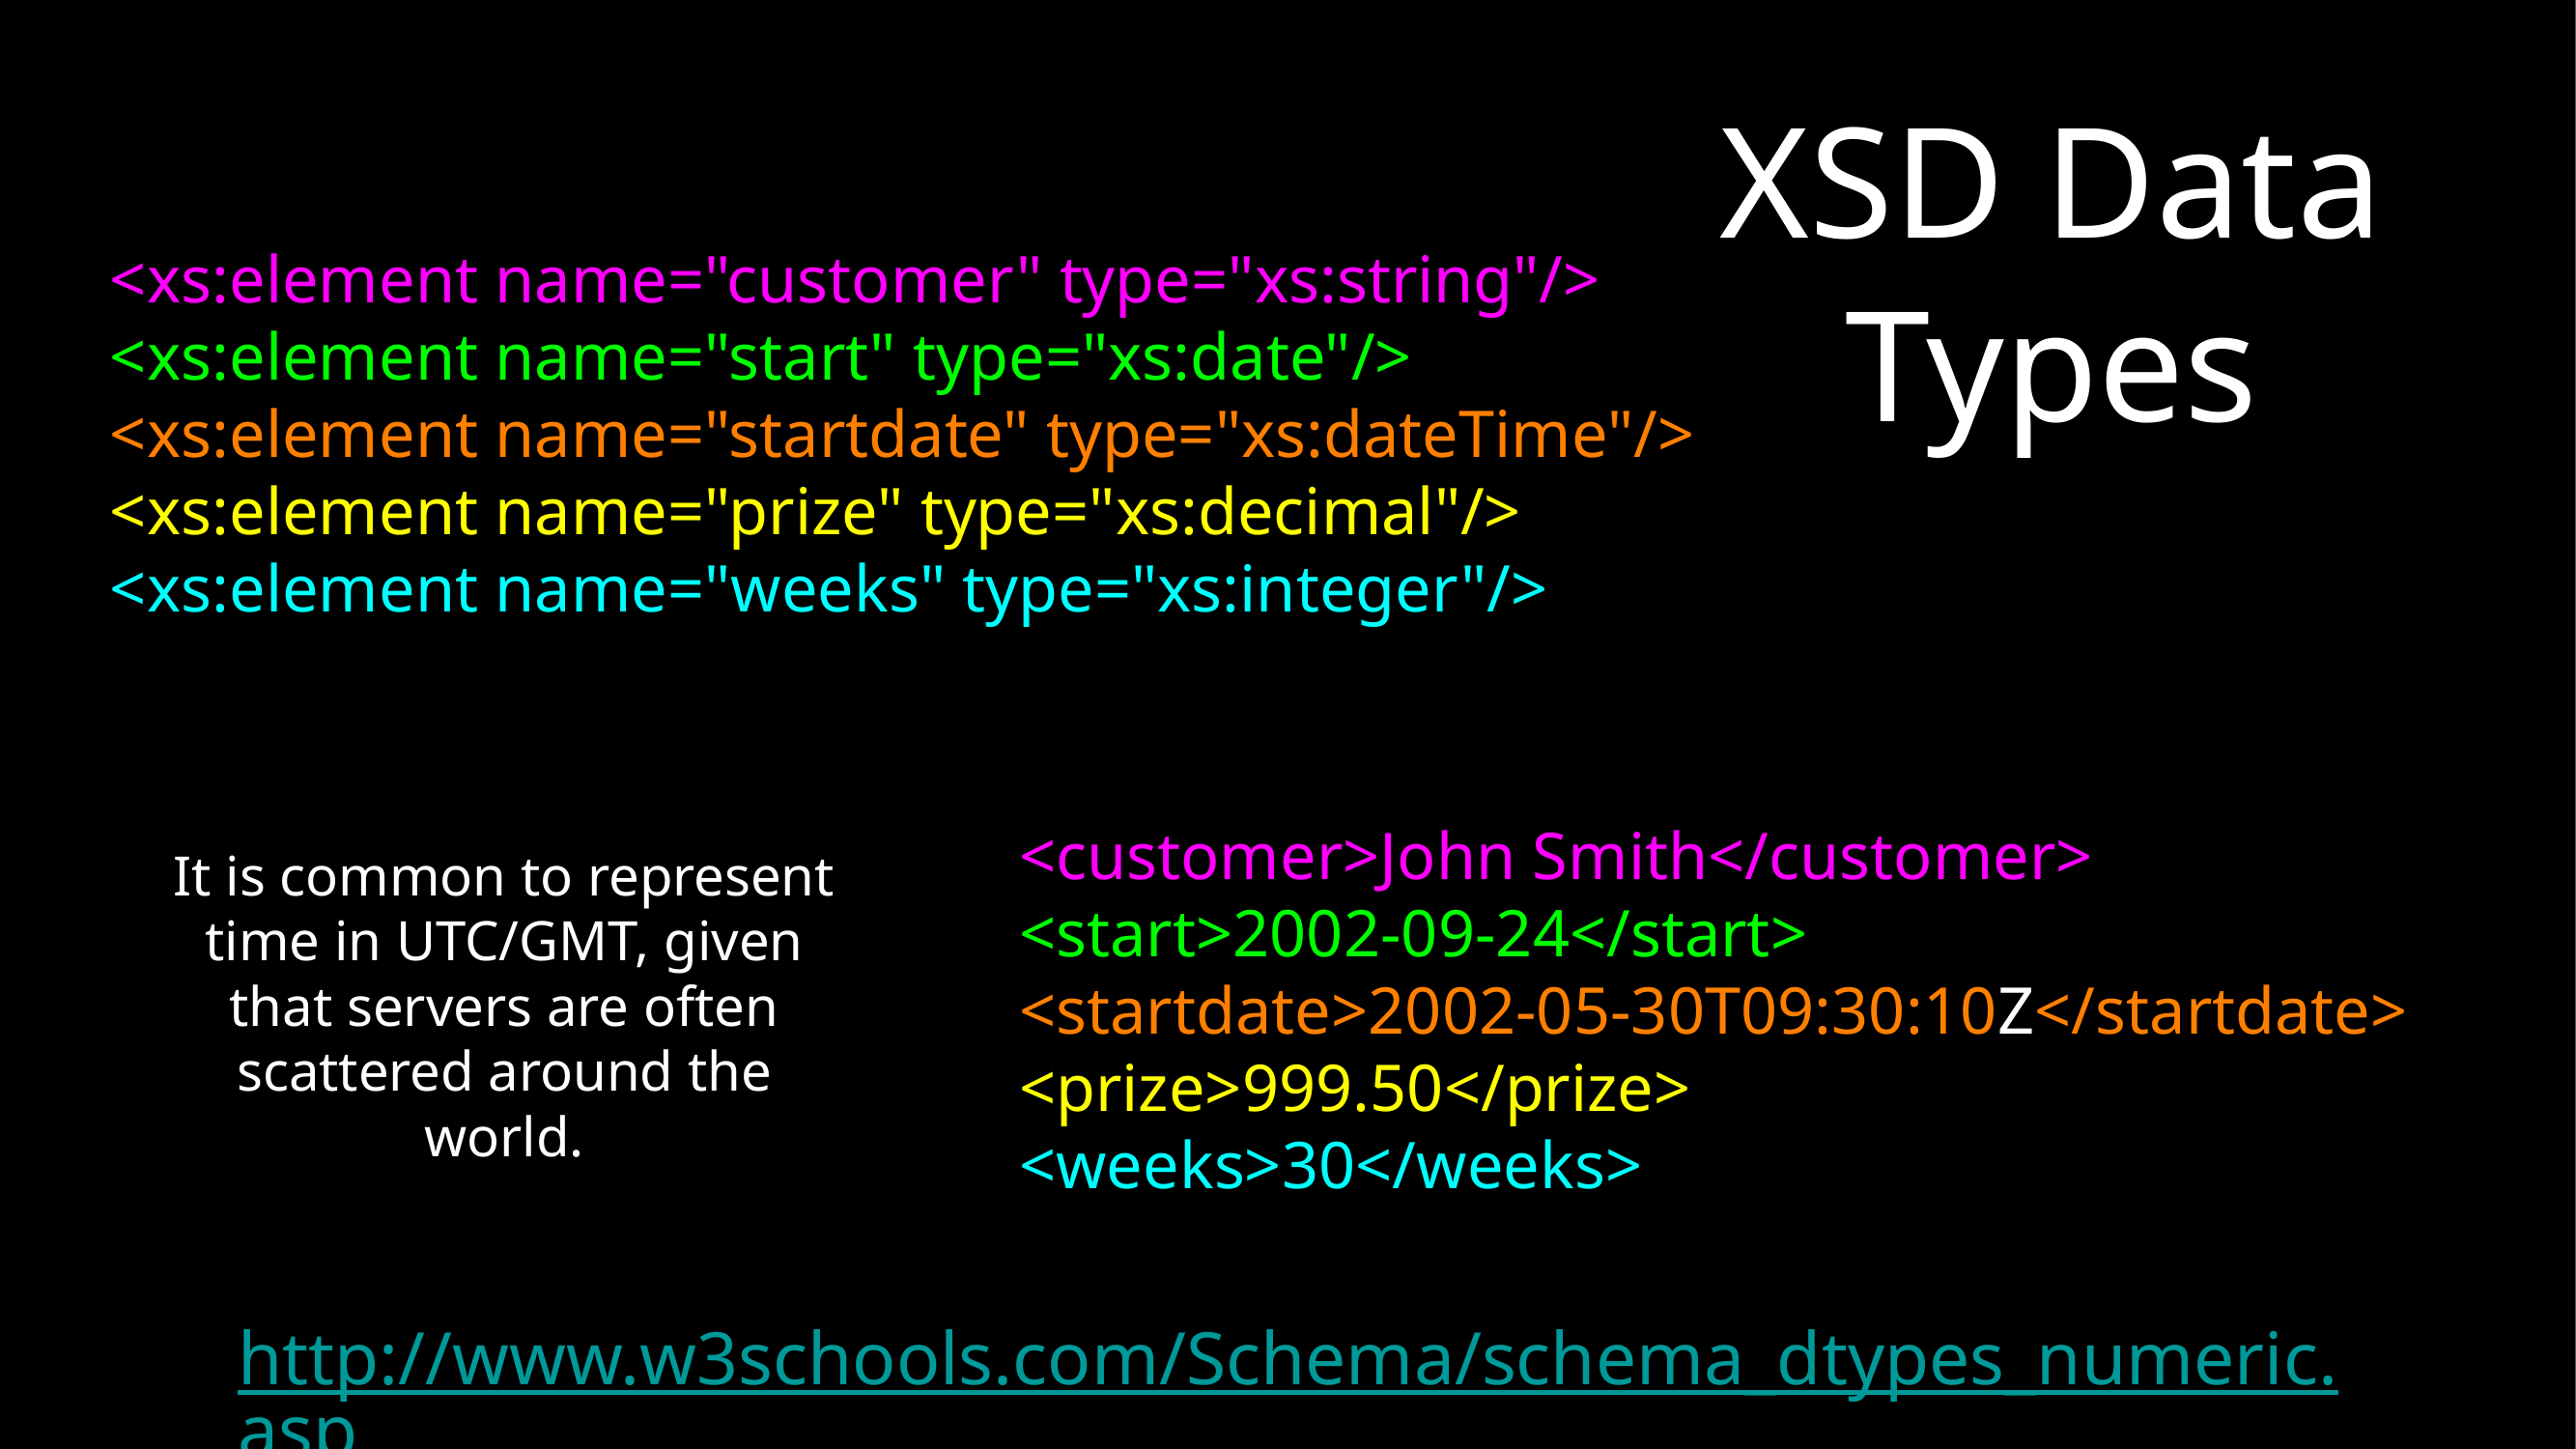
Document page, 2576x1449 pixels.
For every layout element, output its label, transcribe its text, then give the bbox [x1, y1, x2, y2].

title XSD Data Types [1712, 86, 2391, 451]
text_box It is common to represent time in UTC/GMT, given that servers are often scattered around the world. [172, 821, 836, 1186]
text_box <customer>John Smith</customer> <start>2002-09-24</start> <startdate>2002-05-30T09:30:10Z</startdate> <prize>999.50</prize> <weeks>30</weeks> [1019, 761, 2426, 1289]
text_box http://www.w3schools.com/Schema/schema_dtypes_numeric.asp [238, 1312, 2359, 1411]
text_box <xs:element name="customer" type="xs:string"/> <xs:element name="start" type="xs:date"/> <xs:element name="startdate" type="xs:dateTime"/> <xs:element name="prize" type="xs:decimal"/> <xs:element name="weeks" type="xs:integer"/> [110, 216, 1724, 646]
